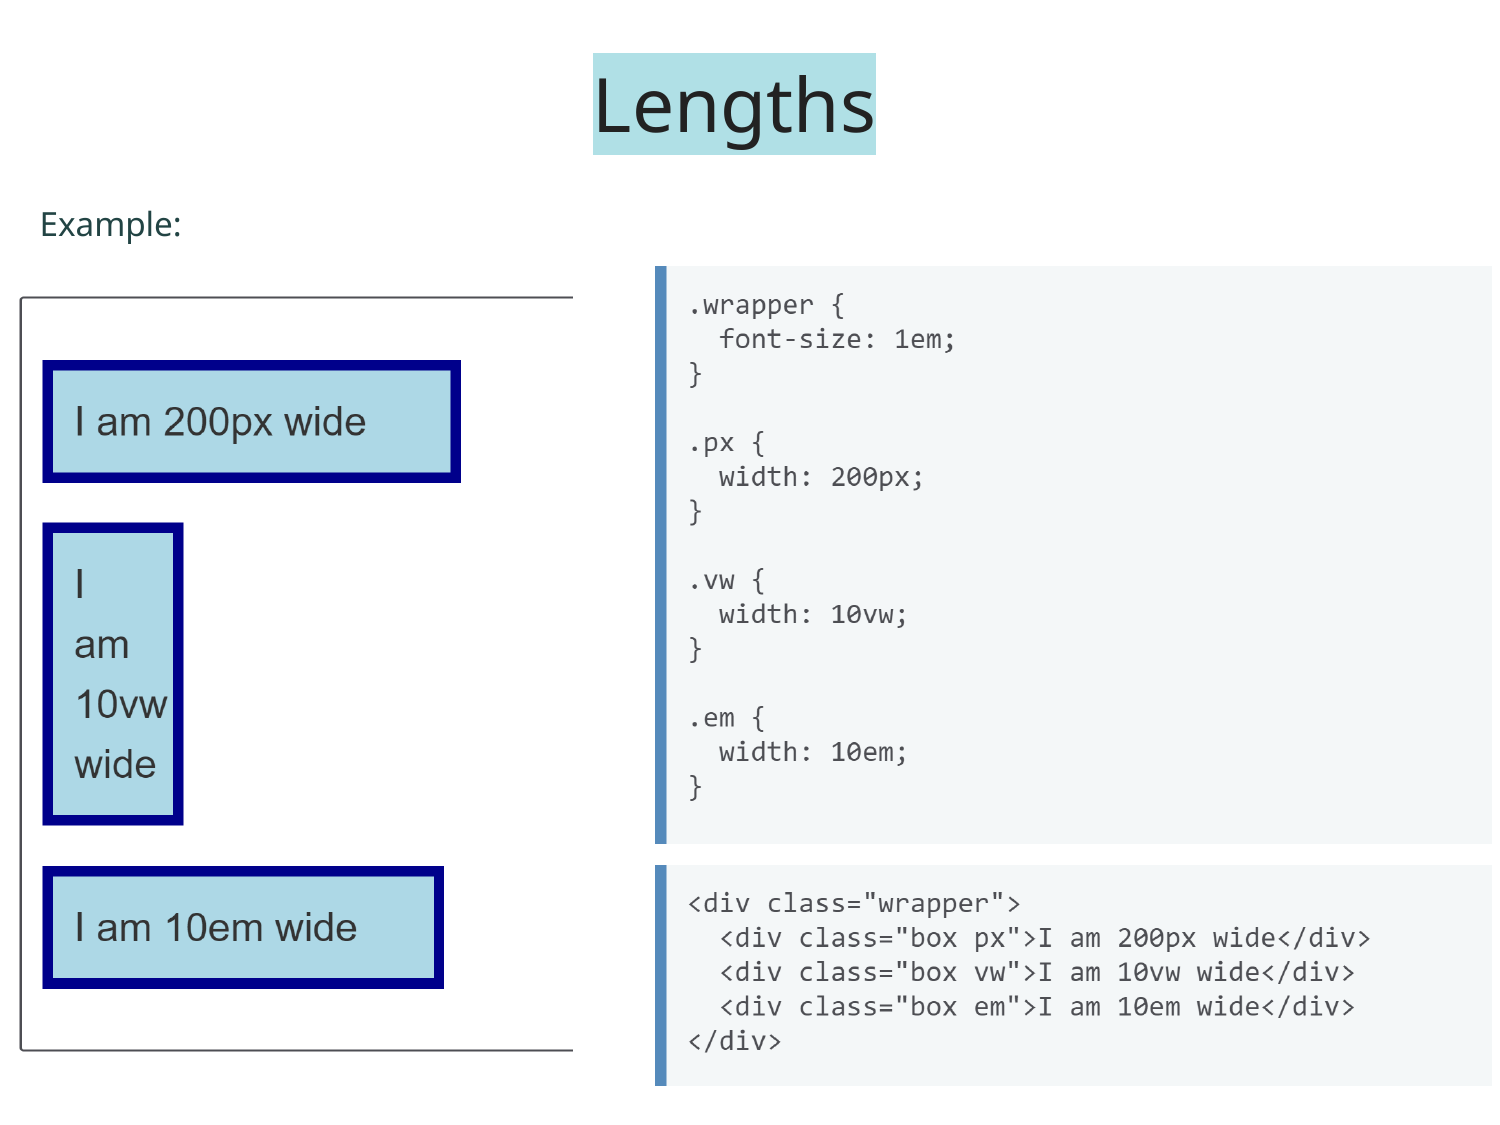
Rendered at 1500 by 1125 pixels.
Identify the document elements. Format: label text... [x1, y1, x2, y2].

list Example: [24, 168, 1458, 1086]
title Lengths [59, 29, 1410, 149]
picture [655, 259, 1492, 1086]
picture [13, 291, 574, 1054]
